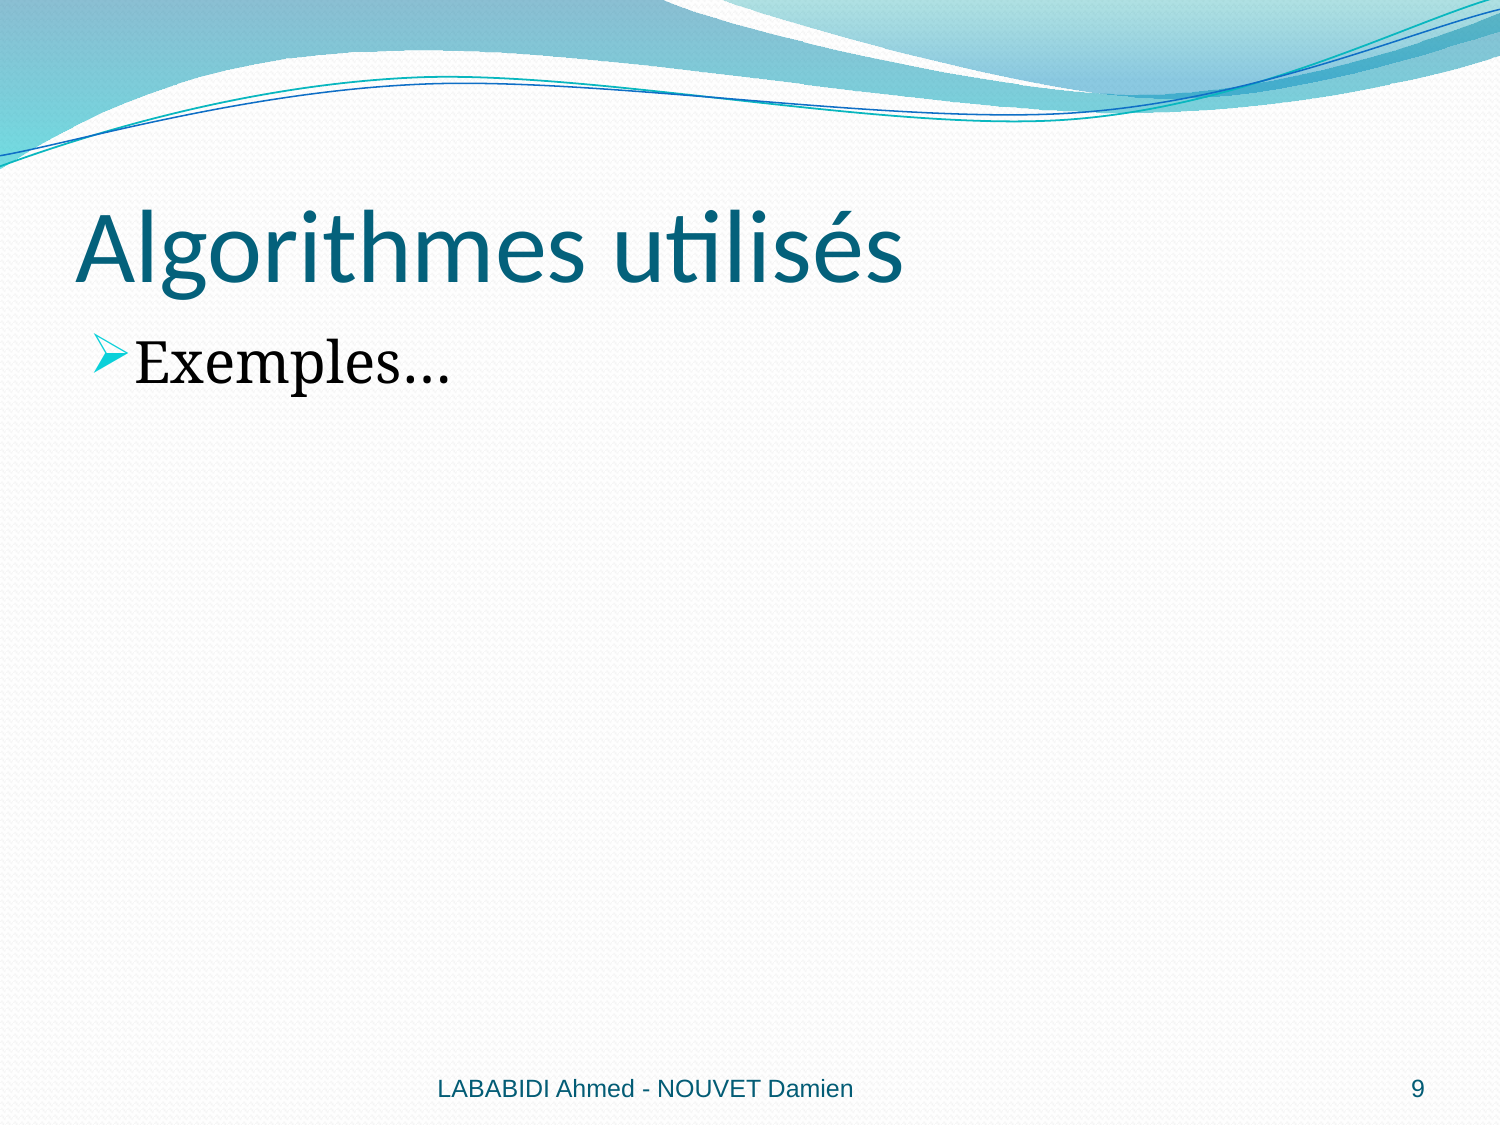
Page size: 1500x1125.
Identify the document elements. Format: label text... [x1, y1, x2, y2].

footer LABABIDI Ahmed - NOUVET Damien [437, 1042, 988, 1103]
title Algorithmes utilisés [75, 115, 1425, 303]
slide_number 9 [1299, 1042, 1425, 1103]
list Exemples… [75, 317, 1425, 1038]
